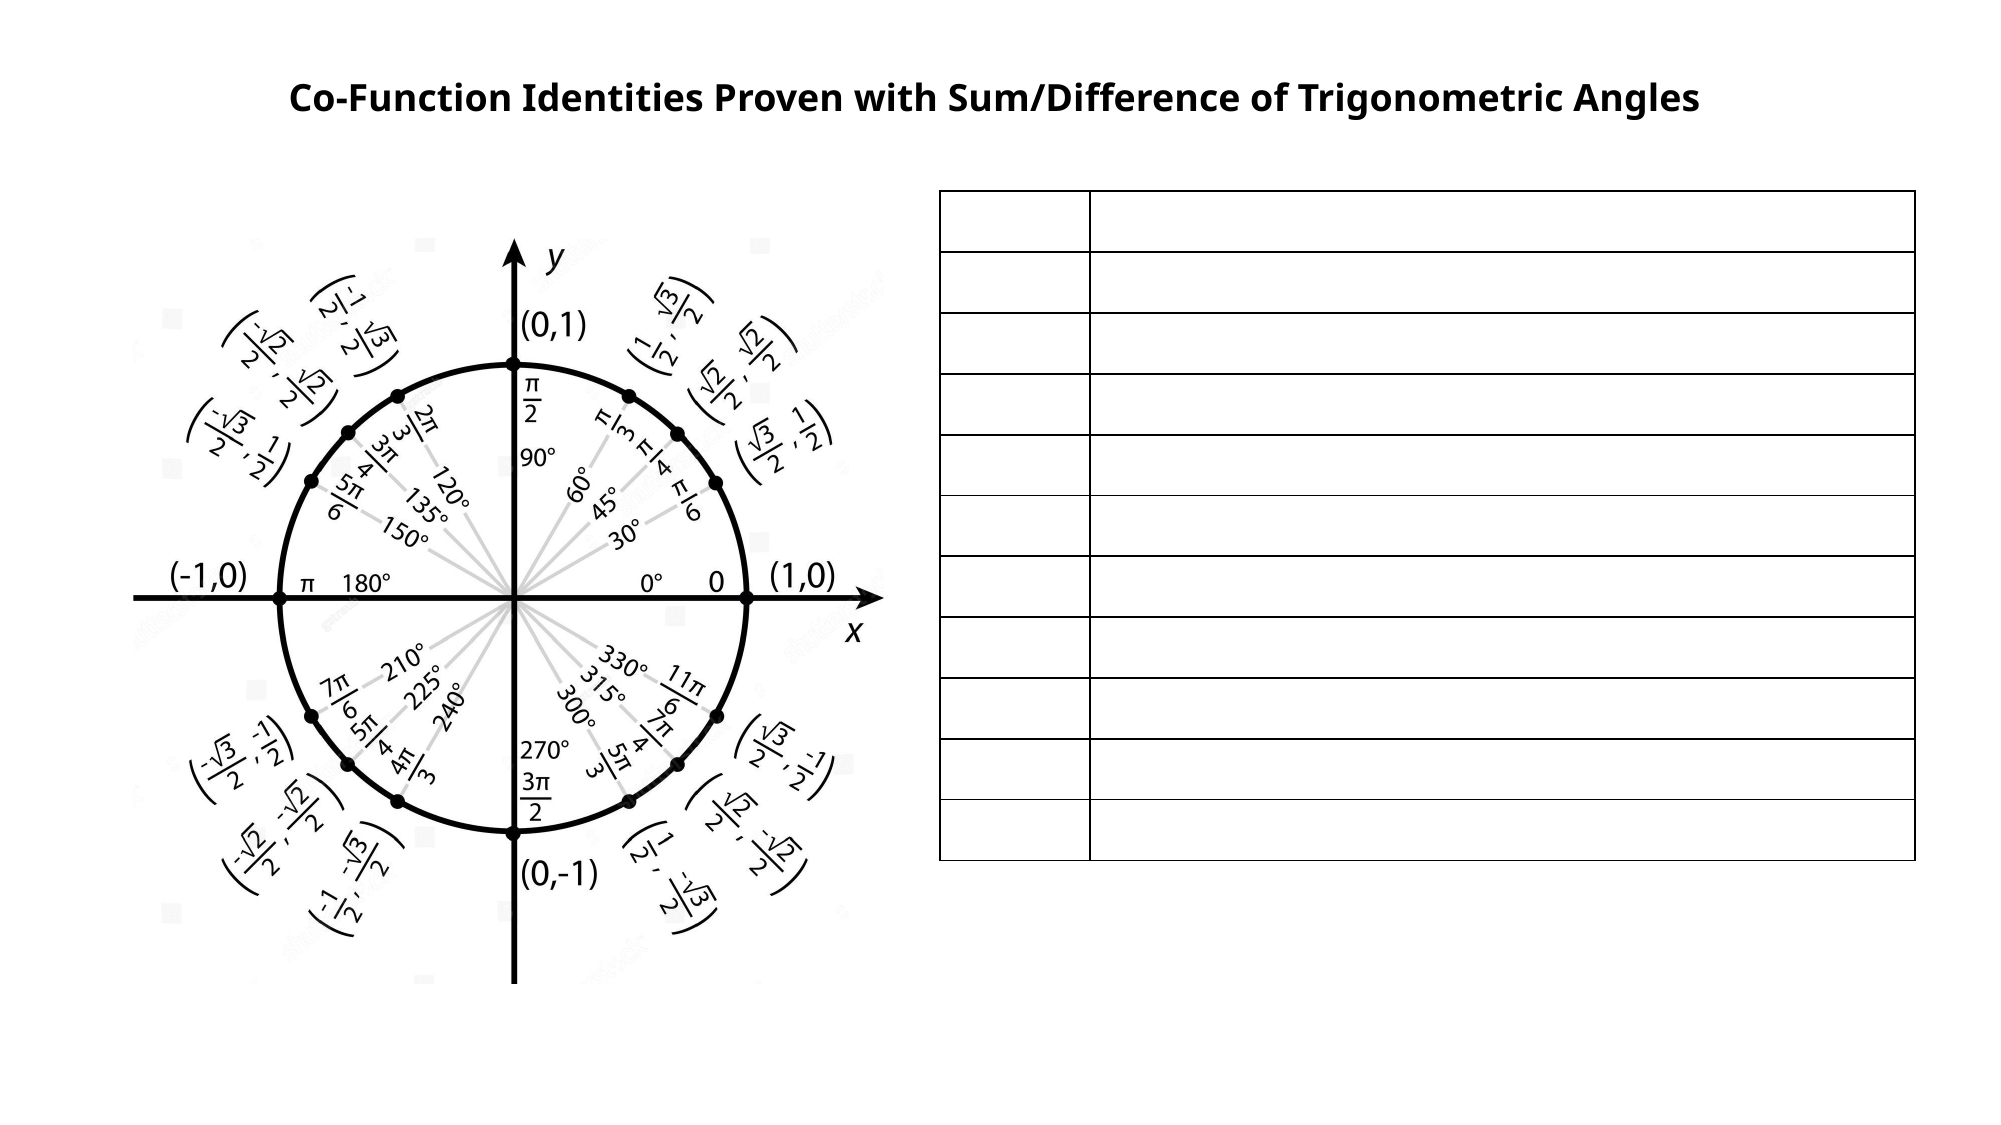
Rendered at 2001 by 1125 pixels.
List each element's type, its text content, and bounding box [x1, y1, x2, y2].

picture [132, 233, 885, 985]
text_box Co-Function Identities Proven with Sum/Difference of Trigonometric Angles [273, 66, 1727, 127]
